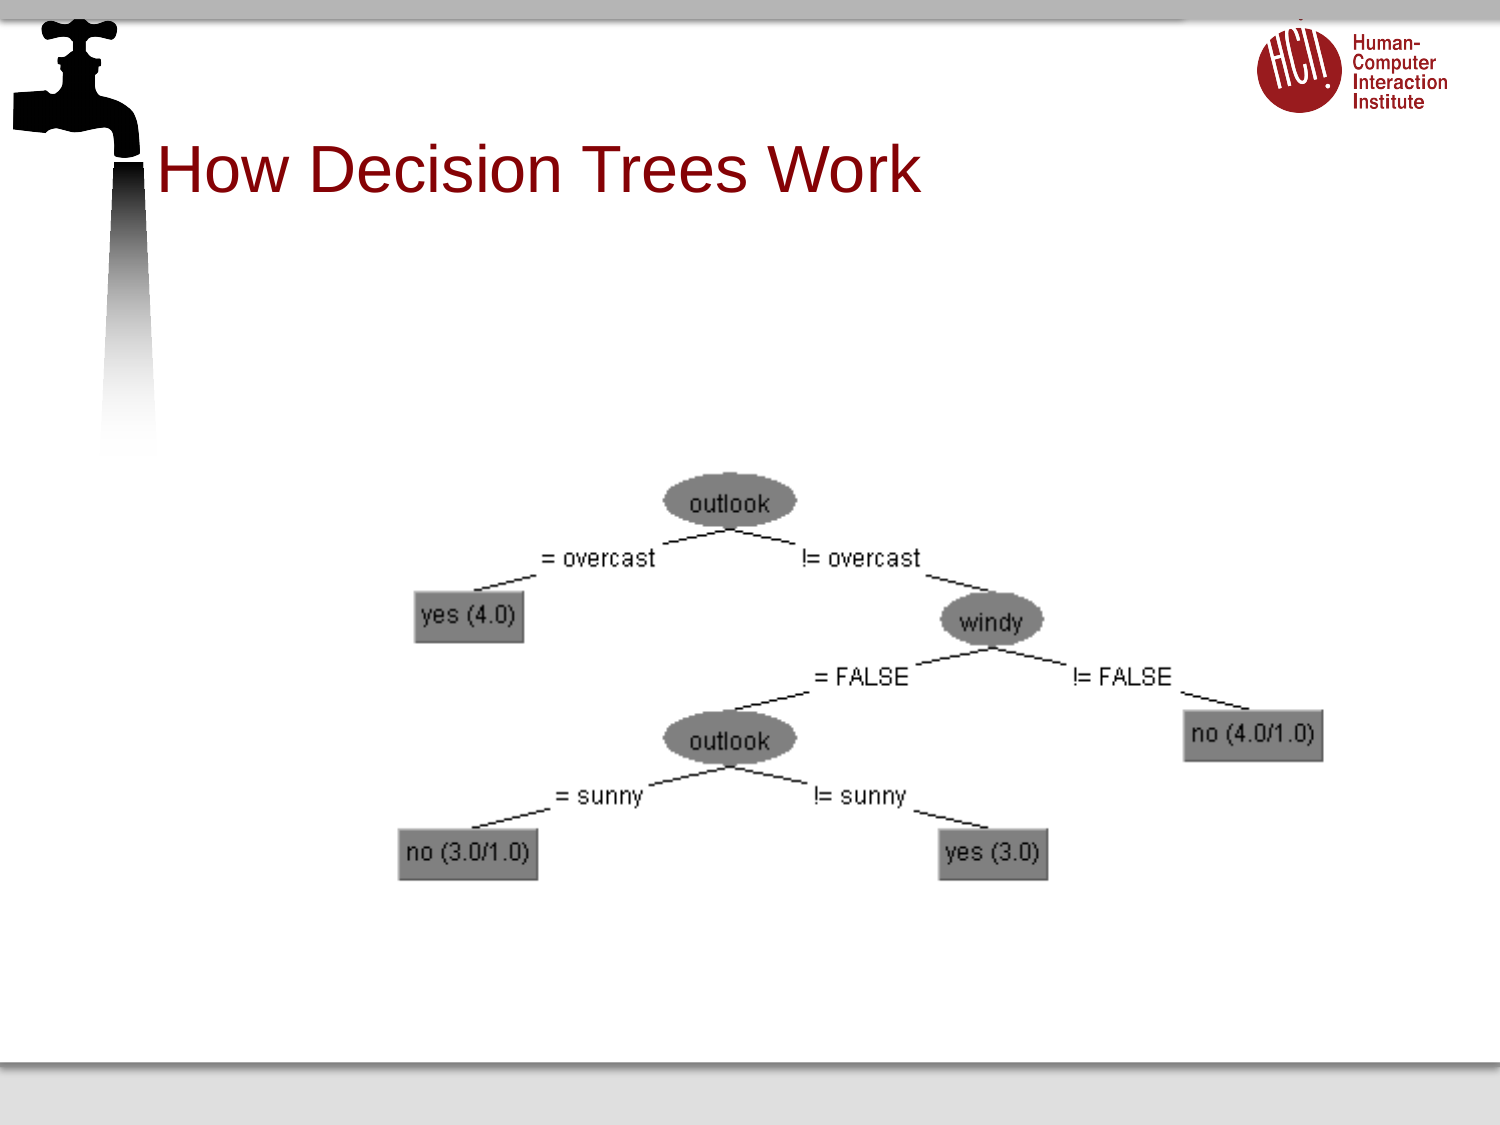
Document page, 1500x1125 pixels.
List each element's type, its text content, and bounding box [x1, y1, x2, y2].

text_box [362, 366, 1351, 1022]
title How Decision Trees Work [156, 50, 1187, 214]
picture [1257, 20, 1447, 113]
picture [13, 20, 140, 158]
